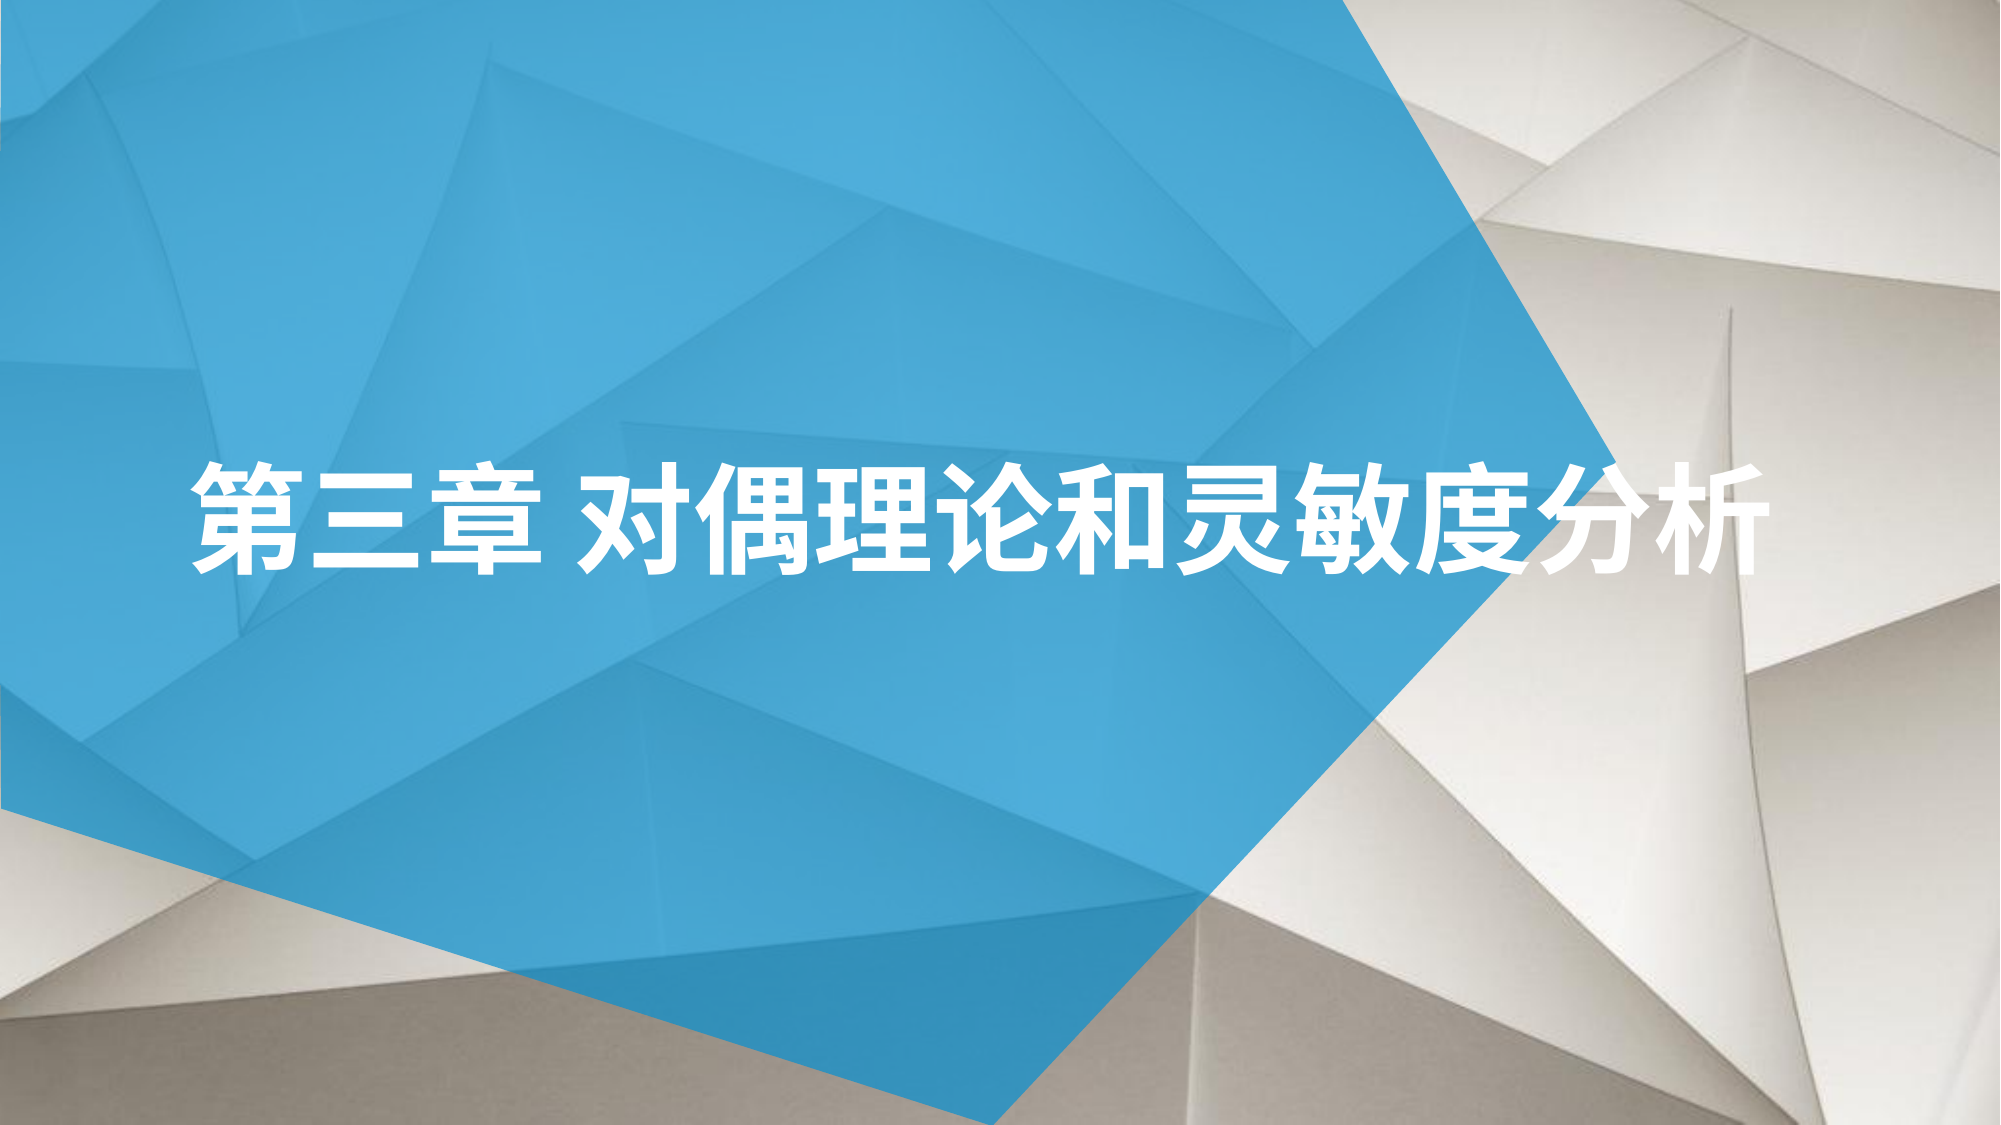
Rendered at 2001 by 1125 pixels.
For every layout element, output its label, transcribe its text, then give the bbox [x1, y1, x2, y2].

title 第三章 对偶理论和灵敏度分析 [51, 370, 1910, 598]
picture [0, 0, 2000, 1125]
